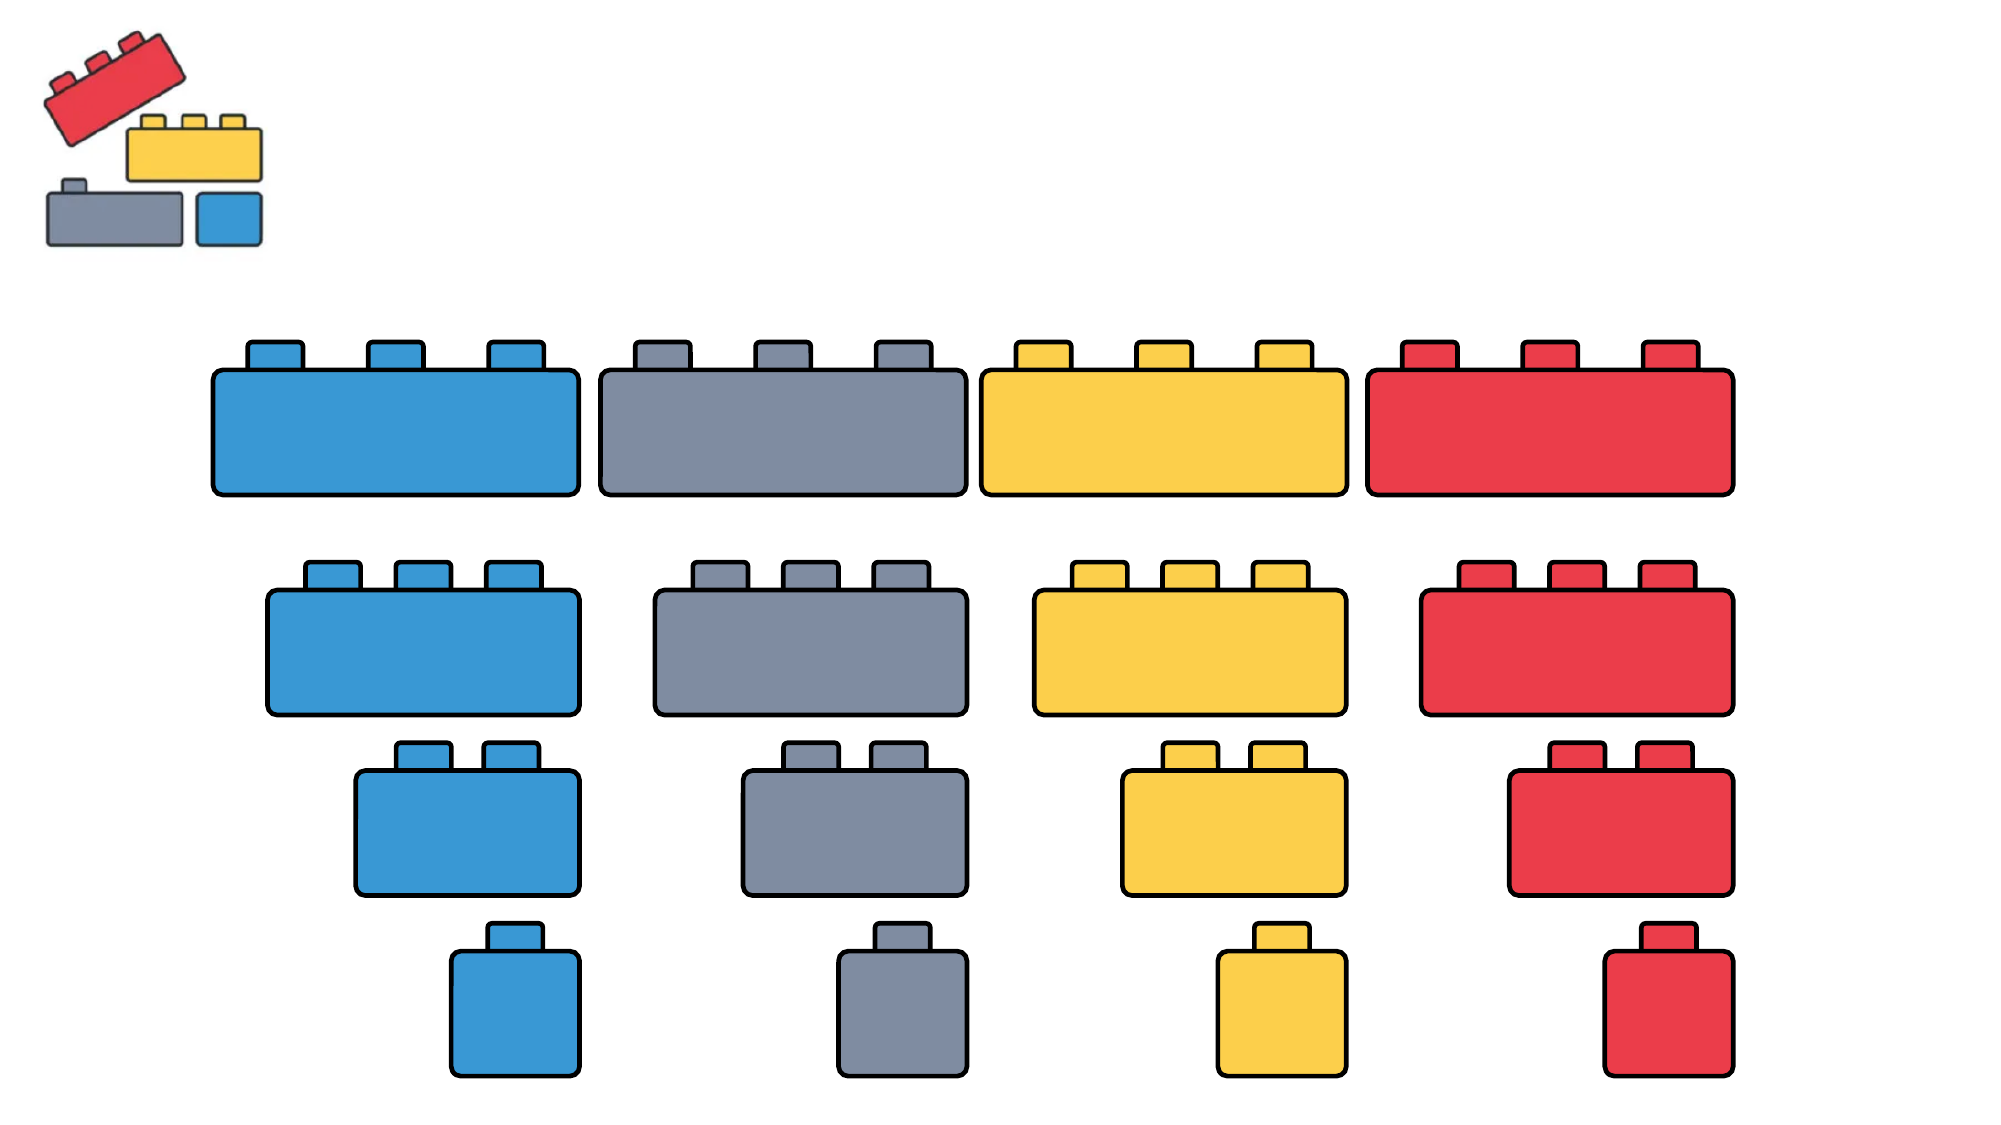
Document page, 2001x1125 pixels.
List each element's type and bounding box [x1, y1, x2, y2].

text_box [599, 368, 968, 496]
text_box [1016, 342, 1313, 423]
text_box [1603, 950, 1735, 1078]
text_box [1549, 742, 1693, 823]
text_box [1402, 342, 1699, 423]
text_box [1366, 368, 1735, 496]
text_box [396, 742, 540, 823]
text_box [1033, 588, 1348, 717]
text_box [354, 769, 581, 897]
text_box [837, 950, 969, 1078]
text_box [211, 368, 580, 496]
text_box [635, 342, 932, 423]
text_box [741, 769, 969, 897]
text_box [305, 562, 542, 643]
text_box [692, 562, 930, 643]
text_box [1508, 769, 1735, 897]
text_box [1162, 742, 1306, 823]
picture [0, 0, 312, 283]
text_box [874, 922, 932, 950]
text_box [450, 950, 581, 1078]
text_box [266, 588, 581, 717]
text_box [783, 742, 927, 823]
text_box [1216, 950, 1348, 1078]
text_box [1459, 562, 1696, 643]
text_box [1253, 922, 1311, 950]
text_box [1420, 588, 1735, 717]
text_box [980, 368, 1349, 496]
text_box [1640, 922, 1698, 950]
text_box [486, 922, 544, 950]
text_box [1072, 562, 1309, 643]
text_box [247, 342, 544, 423]
text_box [1121, 769, 1348, 897]
text_box [653, 588, 969, 717]
